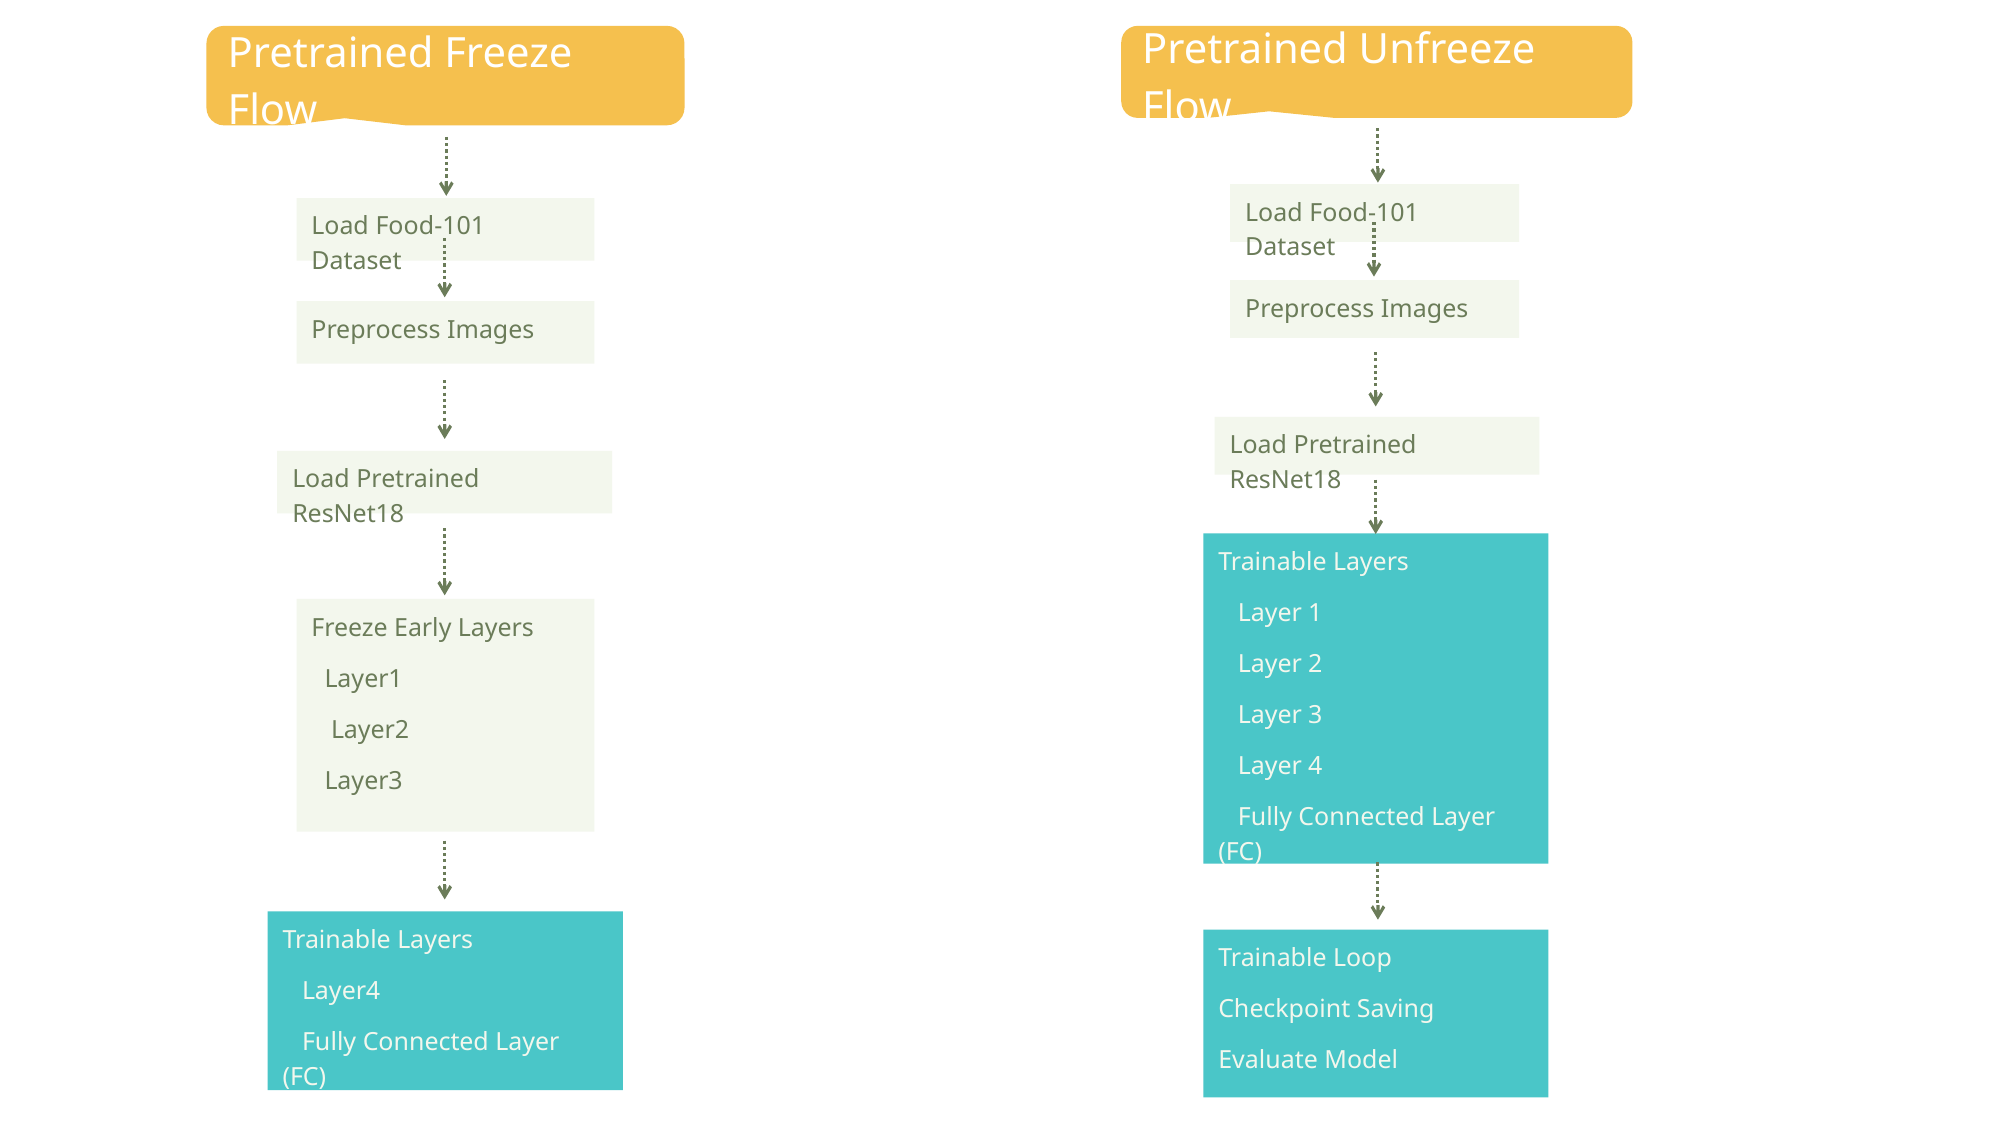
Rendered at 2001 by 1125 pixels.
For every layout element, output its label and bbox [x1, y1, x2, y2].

text_box [1122, 26, 1632, 1098]
text_box [207, 26, 684, 1091]
